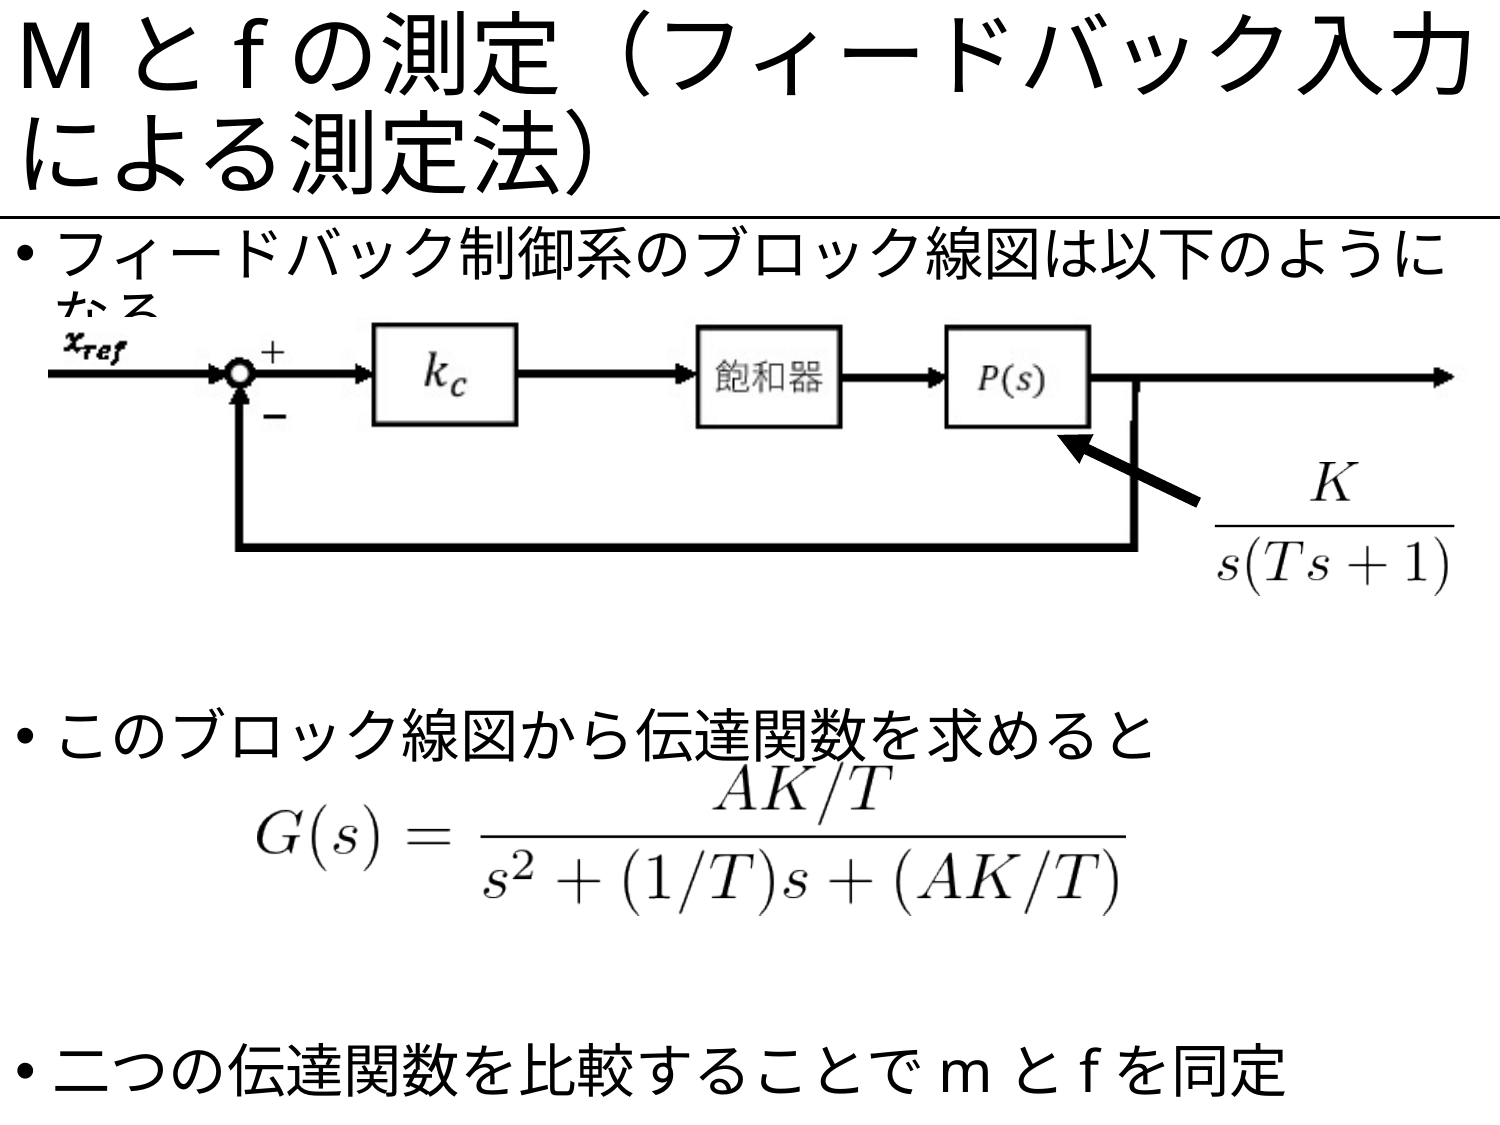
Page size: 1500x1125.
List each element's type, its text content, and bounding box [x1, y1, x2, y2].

picture [48, 317, 1473, 596]
title Mとfの測定（フィードバック入力による測定法） [0, 0, 1500, 217]
picture [257, 761, 1126, 916]
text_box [1056, 434, 1199, 503]
list フィードバック制御系のブロック線図は以下のようになる このブロック線図から伝達関数を求めると 二つの伝達関数を比較することでmとfを同定 [0, 217, 1500, 1125]
